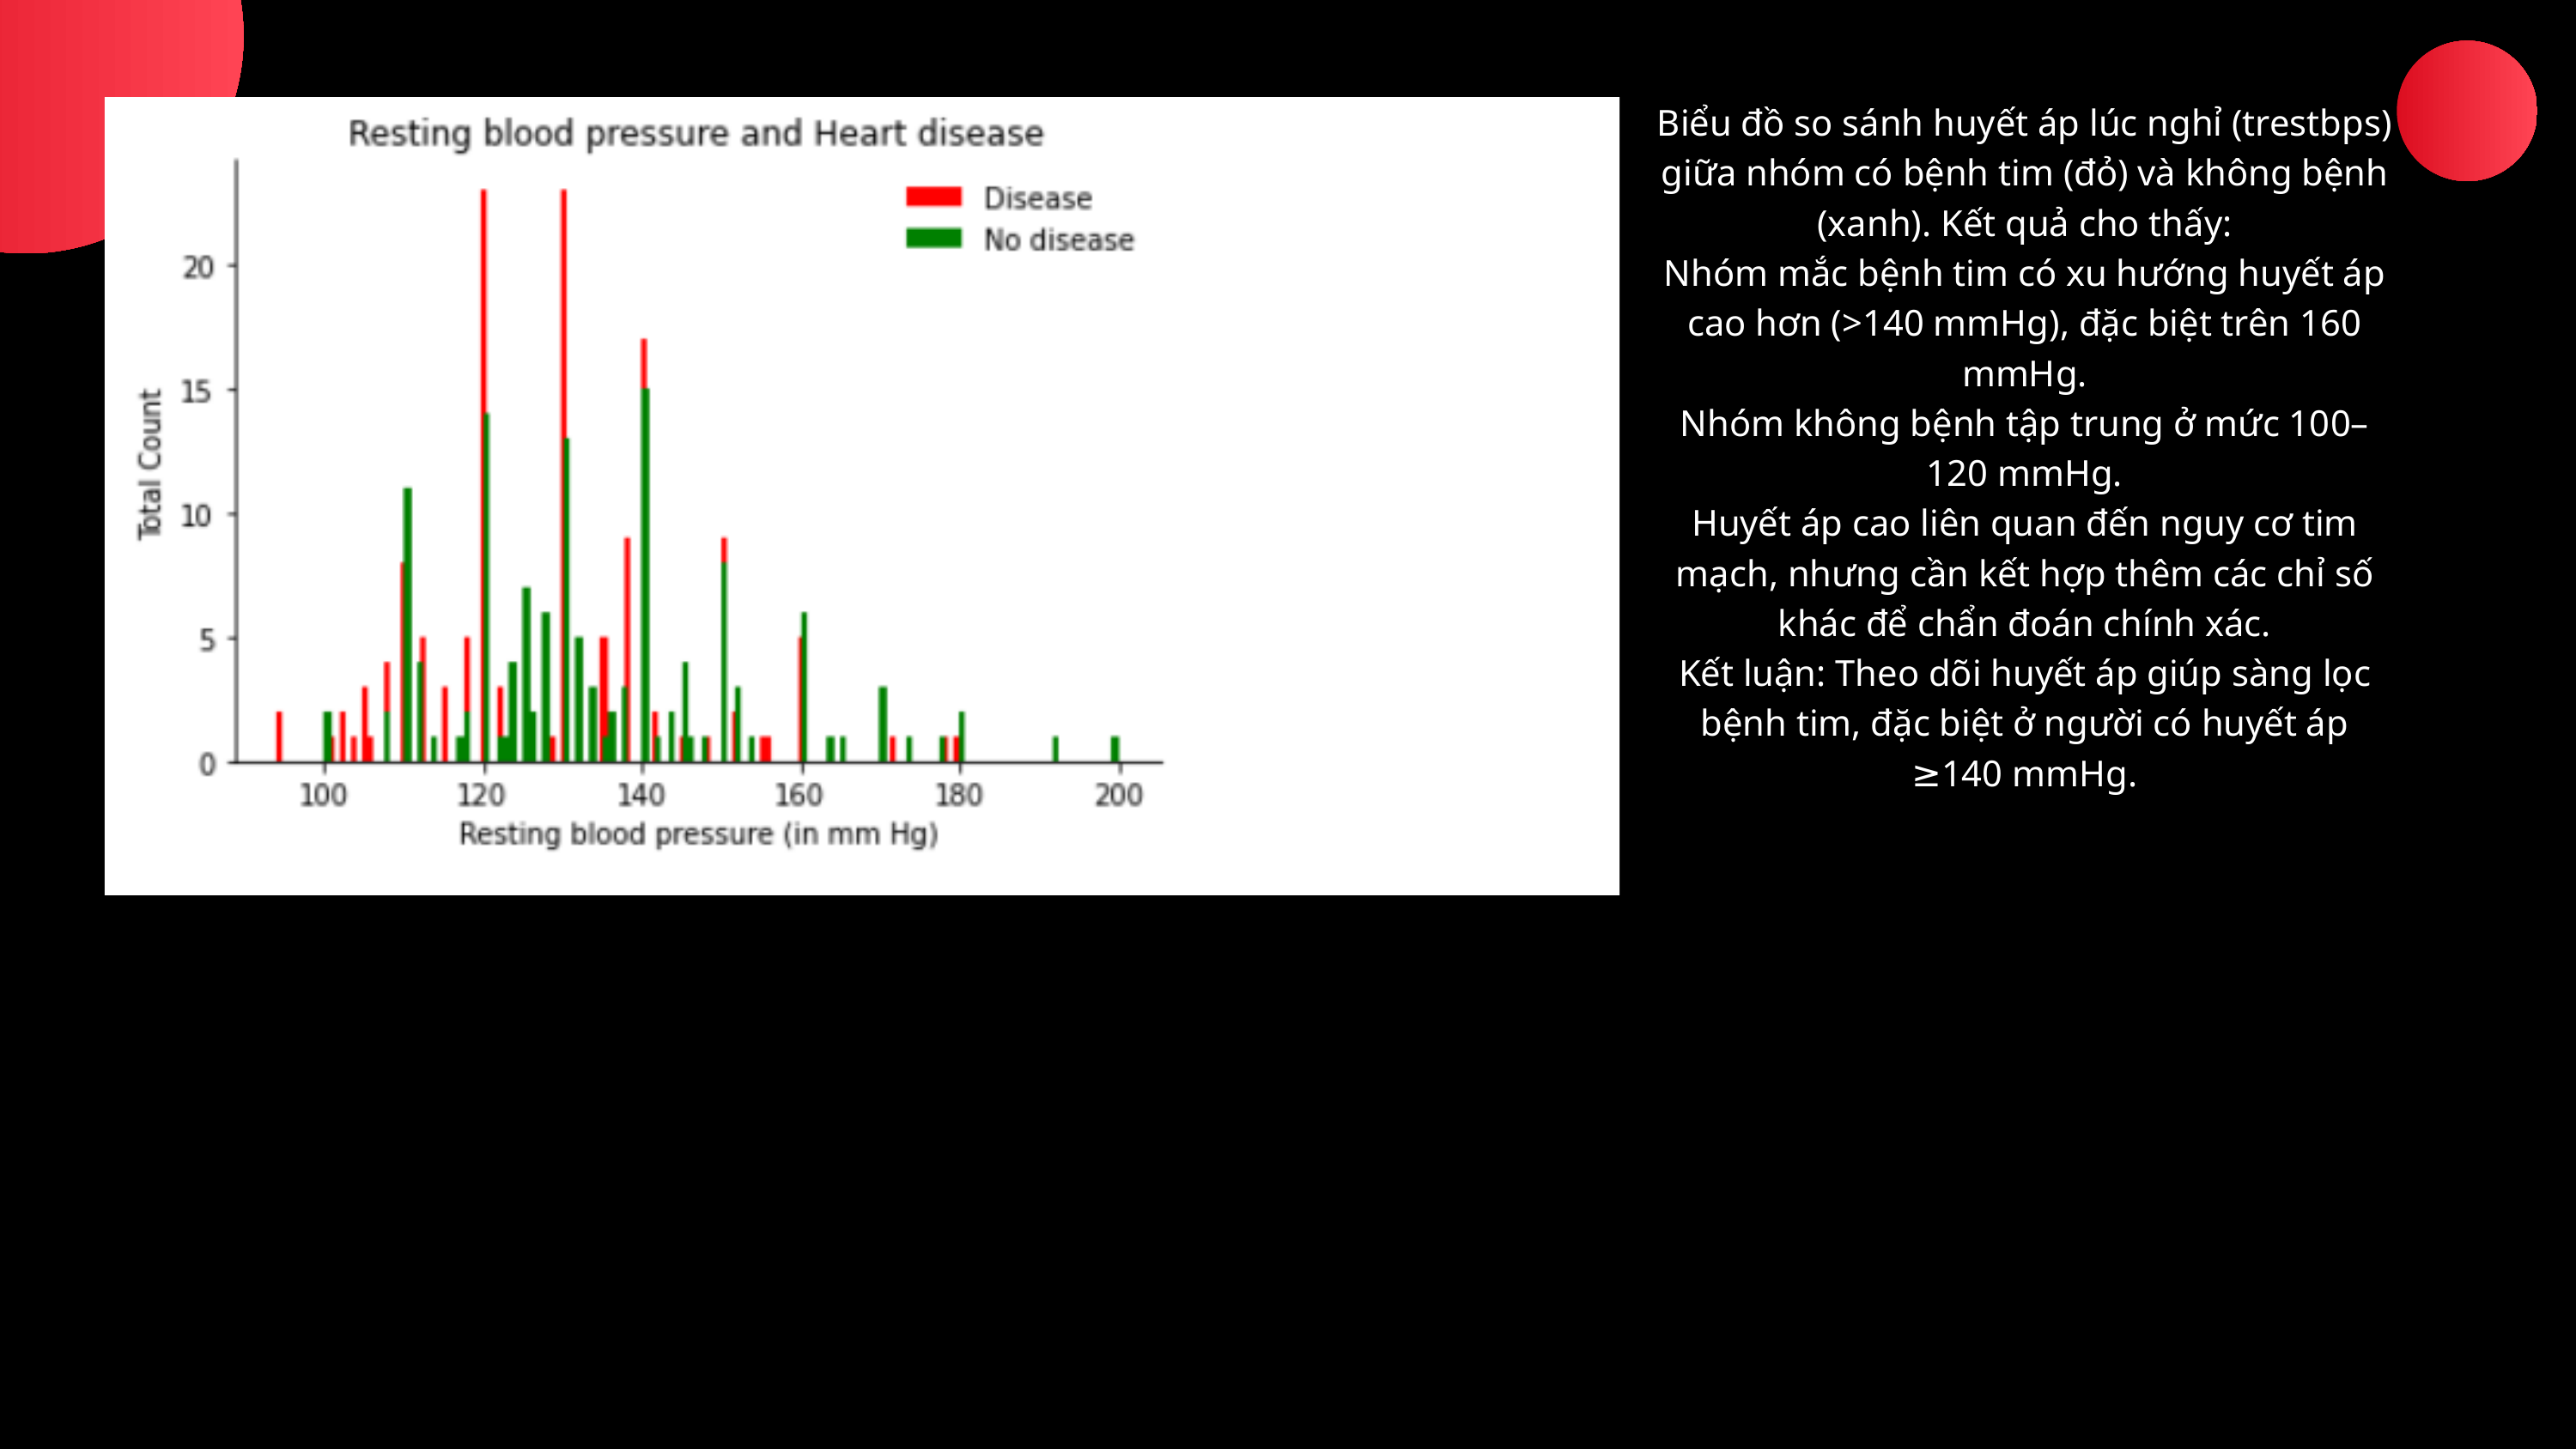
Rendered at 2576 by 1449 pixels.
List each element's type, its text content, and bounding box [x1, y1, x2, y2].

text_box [0, 0, 244, 254]
text_box Biểu đồ so sánh huyết áp lúc nghỉ (trestbps) giữa nhóm có bệnh tim (đỏ) và không bệnh (xanh). Kết quả cho thấy: Nhóm mắc bệnh tim có xu hướng huyết áp cao hơn (>140 mmHg), đặc biệt trên 160 mmHg. Nhóm không bệnh tập trung ở mức 100–120 mmHg. Huyết áp cao liên quan đến nguy cơ tim mạch, nhưng cần kết hợp thêm các chỉ số khác để chẩn đoán chính xác. Kết luận: Theo dõi huyết áp giúp sàng lọc bệnh tim, đặc biệt ở người có huyết áp ≥140 mmHg. [1652, 93, 2397, 794]
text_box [2397, 40, 2538, 182]
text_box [104, 97, 273, 265]
text_box [104, 97, 1620, 895]
